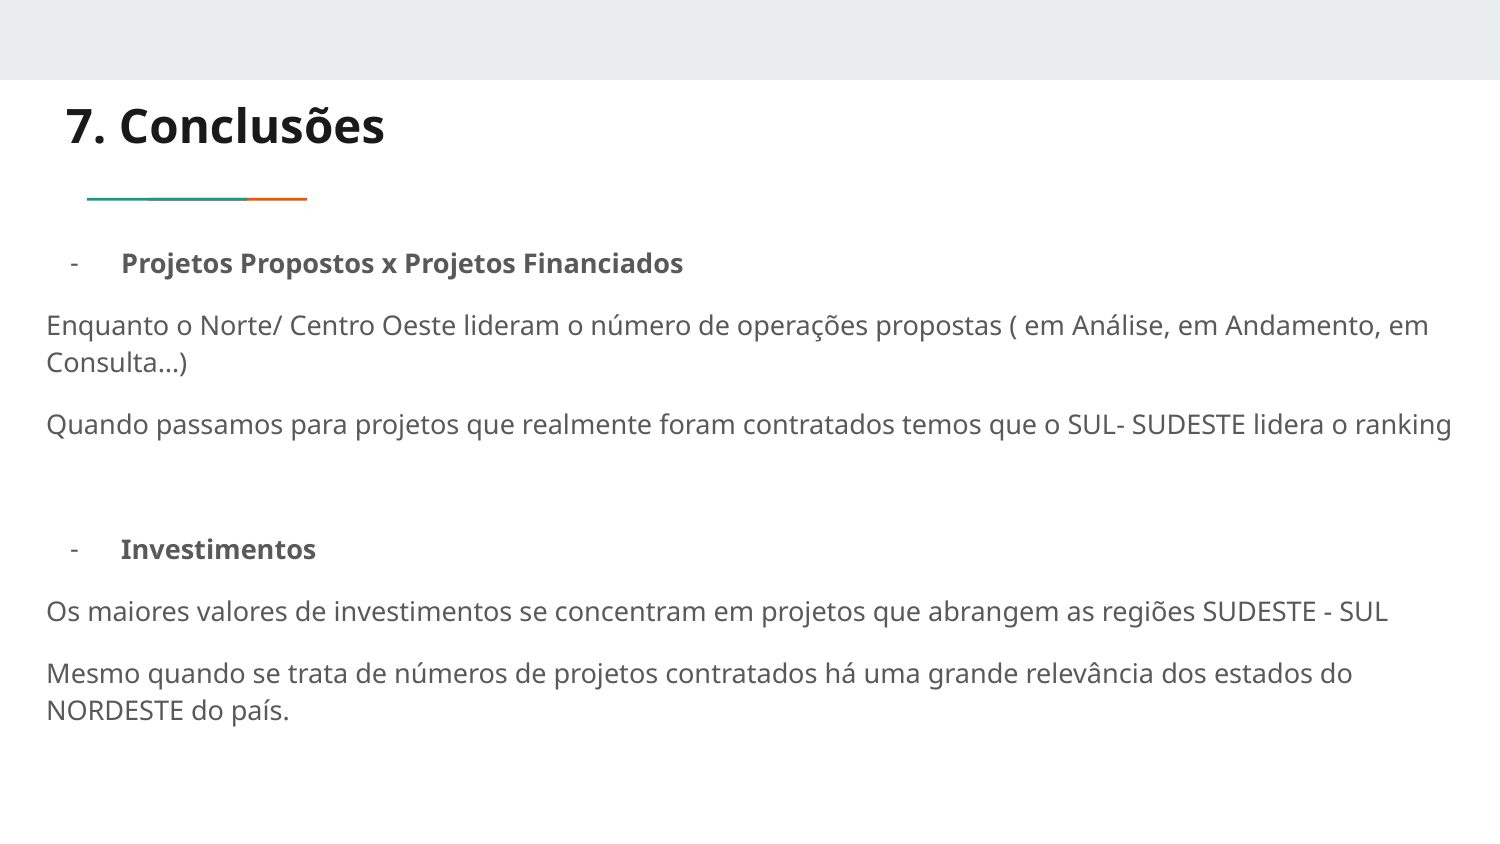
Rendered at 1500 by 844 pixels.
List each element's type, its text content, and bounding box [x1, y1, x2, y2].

list Projetos Propostos x Projetos Financiados Enquanto o Norte/ Centro Oeste lideram o número de operações propostas ( em Análise, em Andamento, em Consulta…) Quando passamos para projetos que realmente foram contratados temos que o SUL- SUDESTE lidera o ranking Investimentos Os maiores valores de investimentos se concentram em projetos que abrangem as regiões SUDESTE - SUL Mesmo quando se trata de números de projetos contratados há uma grande relevância dos estados do NORDESTE do país. [31, 226, 1482, 779]
title 7. Conclusões [50, 80, 1313, 169]
